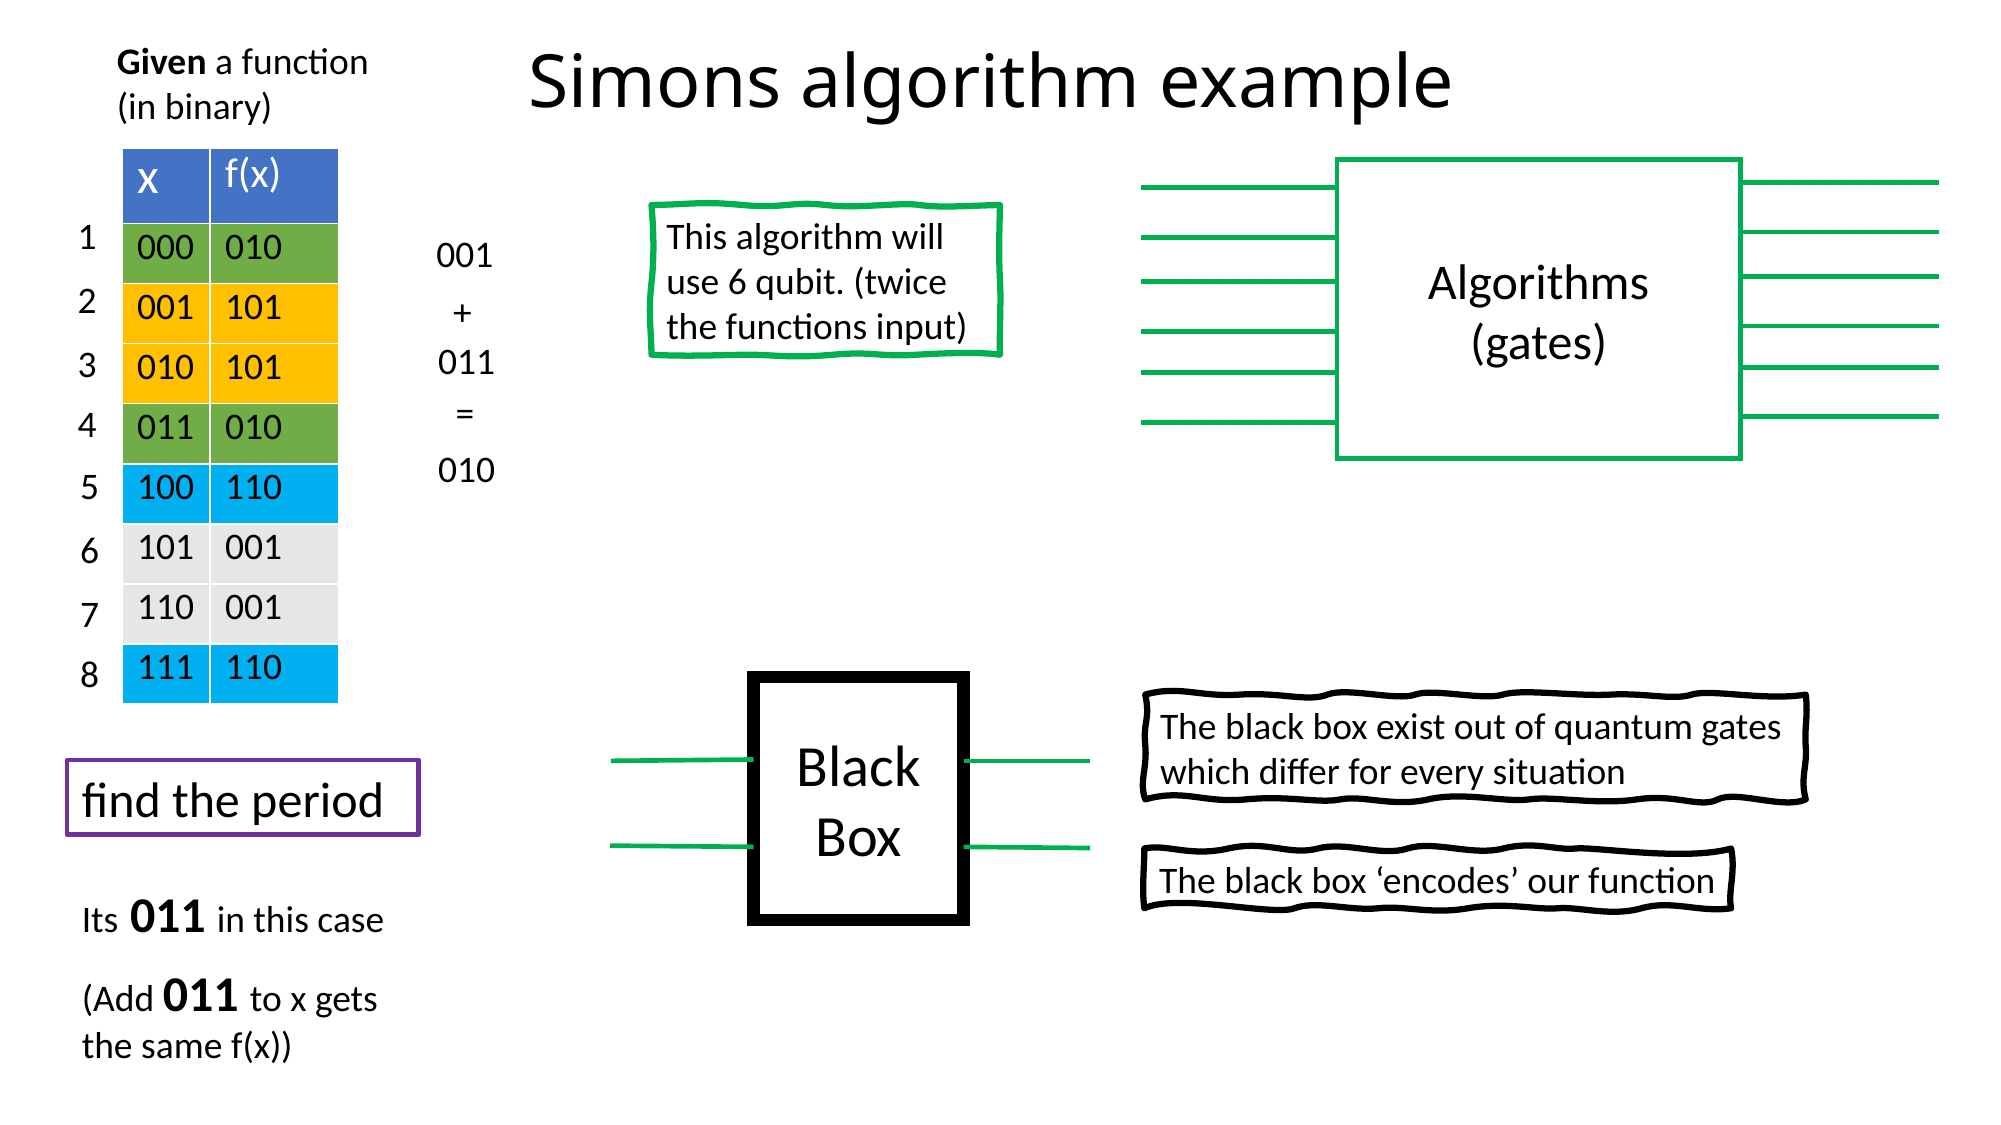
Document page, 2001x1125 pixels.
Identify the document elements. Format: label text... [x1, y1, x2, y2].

text_box (Add 011 to x gets the same f(x)) [67, 954, 442, 1074]
table_header f(x) [211, 149, 338, 223]
table_cell 101 [211, 284, 338, 343]
text_box + [438, 280, 487, 341]
table_cell 101 [123, 525, 209, 583]
text_box 010 [423, 437, 511, 498]
table_cell 011 [123, 404, 209, 463]
table_cell 110 [123, 585, 209, 643]
table_cell 110 [211, 465, 338, 523]
title Simons algorithm example [513, 29, 1487, 139]
text_box 7 [65, 582, 114, 642]
table_cell 100 [123, 465, 209, 523]
text_box 2 [62, 268, 112, 329]
text_box 8 [65, 642, 114, 703]
text_box 6 [65, 518, 114, 579]
table_cell 000 [123, 224, 209, 283]
table_cell 101 [211, 344, 338, 403]
table_cell 001 [211, 525, 338, 583]
text_box find the period [67, 759, 419, 835]
text_box This algorithm will use 6 qubit. (twice the functions input) [649, 203, 1001, 357]
table_header x [123, 149, 209, 223]
text_box 4 [62, 393, 112, 453]
text_box 011 [423, 329, 511, 390]
table_cell 001 [123, 284, 209, 343]
text_box Algorithms (gates) [1336, 159, 1741, 460]
text_box = [440, 381, 490, 442]
table_cell 110 [211, 645, 338, 703]
text_box The black box ‘encodes’ our function [1143, 845, 1733, 912]
text_box Its 011 in this case [67, 875, 442, 951]
text_box The black box exist out of quantum gates which differ for every situation [1142, 690, 1807, 803]
text_box 3 [62, 332, 112, 393]
text_box 5 [65, 454, 114, 515]
text_box Given a function (in binary) [102, 29, 384, 135]
text_box Black Box [753, 676, 965, 921]
table_cell 001 [211, 585, 338, 643]
text_box 001 [421, 222, 509, 282]
table_cell 111 [123, 645, 209, 703]
table_cell 010 [211, 224, 338, 283]
table_cell 010 [211, 404, 338, 463]
text_box 1 [62, 204, 112, 265]
table_cell 010 [123, 344, 209, 403]
